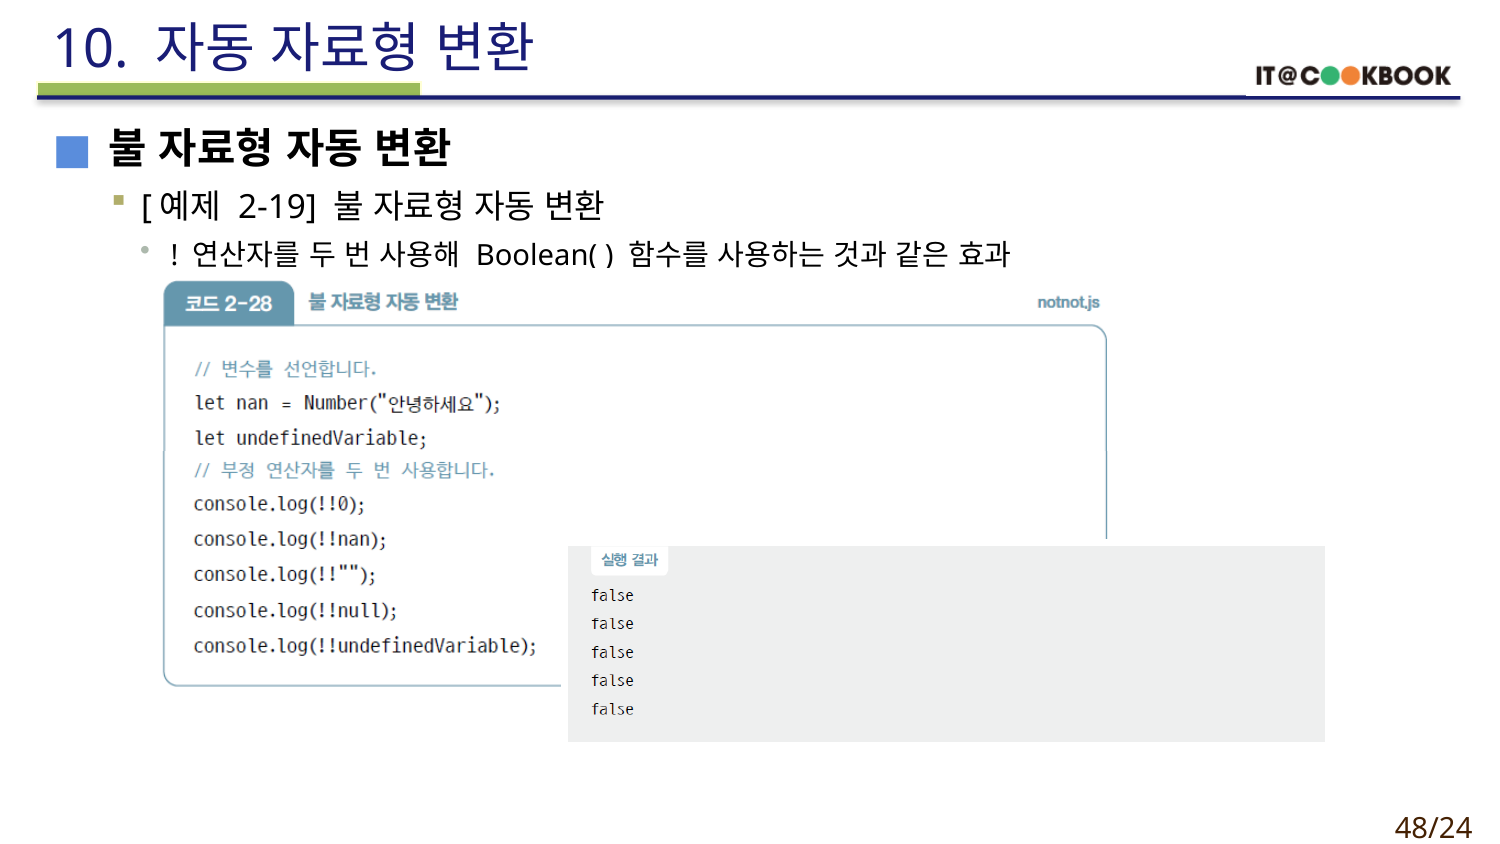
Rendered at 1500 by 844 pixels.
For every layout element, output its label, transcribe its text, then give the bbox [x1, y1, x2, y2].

list 불 자료형 자동 변환 [예제 2-19] 불 자료형 자동 변환 ! 연산자를 두 번 사용해 Boolean( ) 함수를 사용하는 것과 같은 효과 [37, 114, 1463, 818]
title 10. 자동 자료형 변환 [37, 10, 1278, 82]
picture [159, 267, 1335, 747]
picture [1246, 57, 1463, 96]
